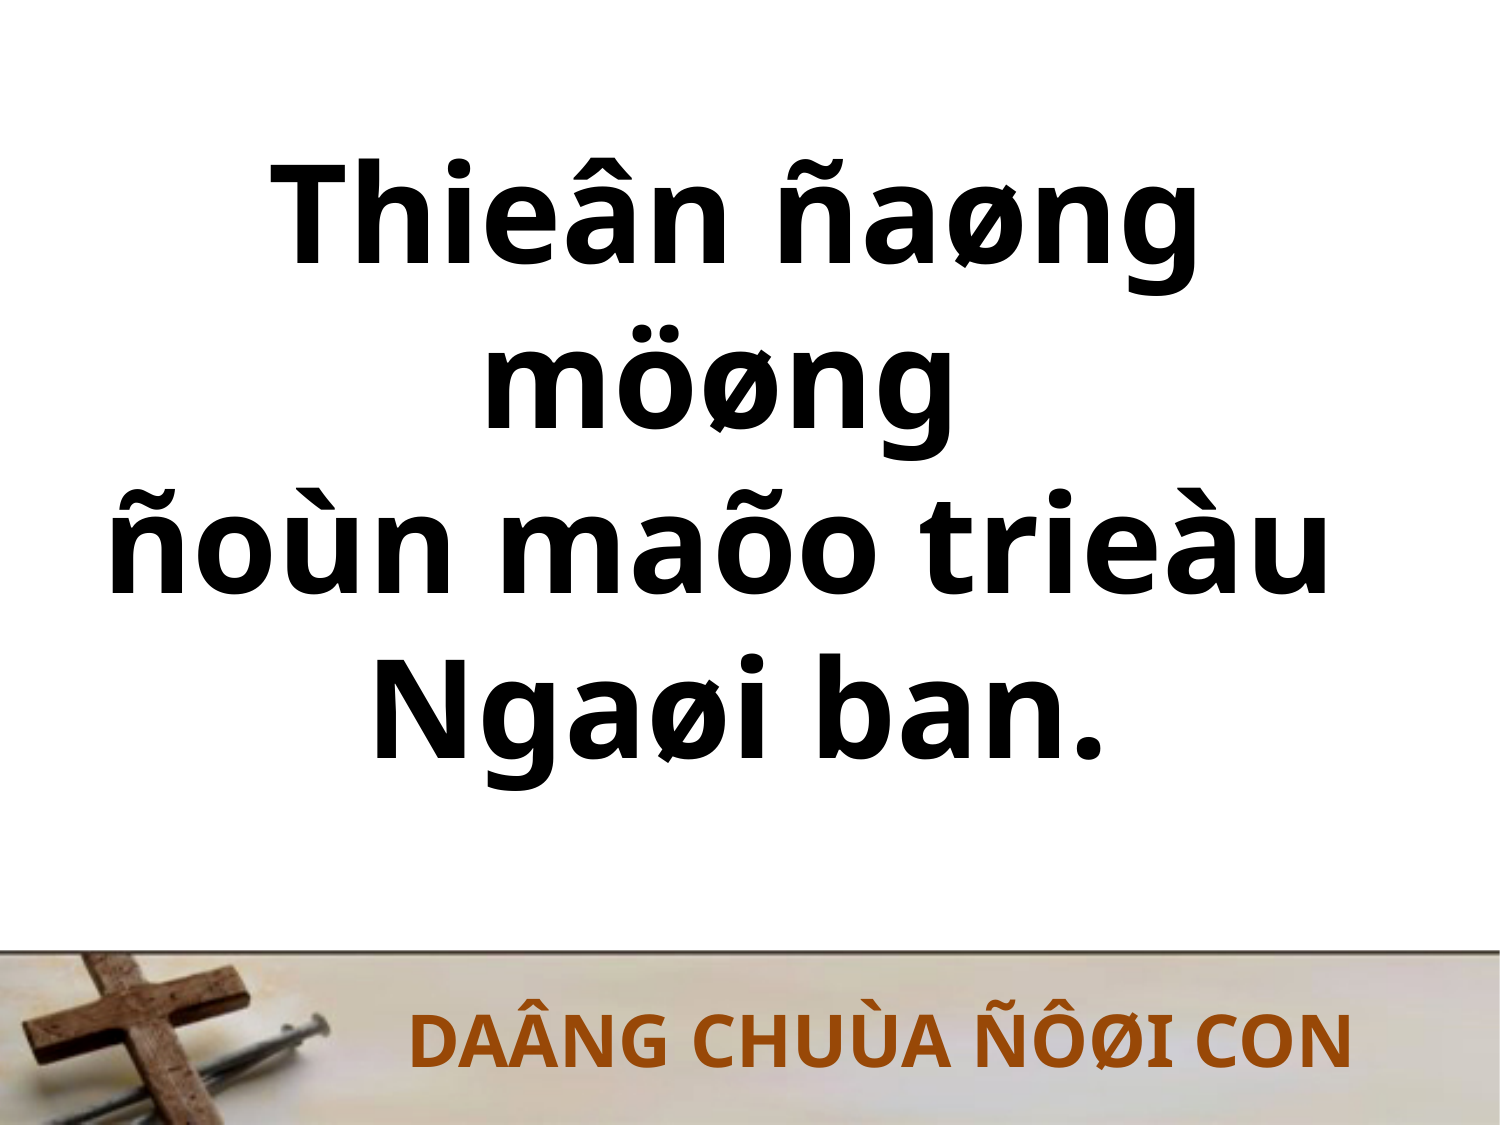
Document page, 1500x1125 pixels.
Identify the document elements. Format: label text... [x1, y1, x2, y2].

text_box DAÂNG CHUÙA ÑÔØI CON [262, 987, 1500, 1125]
title Thieân ñaøng möøng ñoùn maõo trieàu Ngaøi ban. [50, 62, 1425, 850]
picture [0, 950, 1500, 1125]
